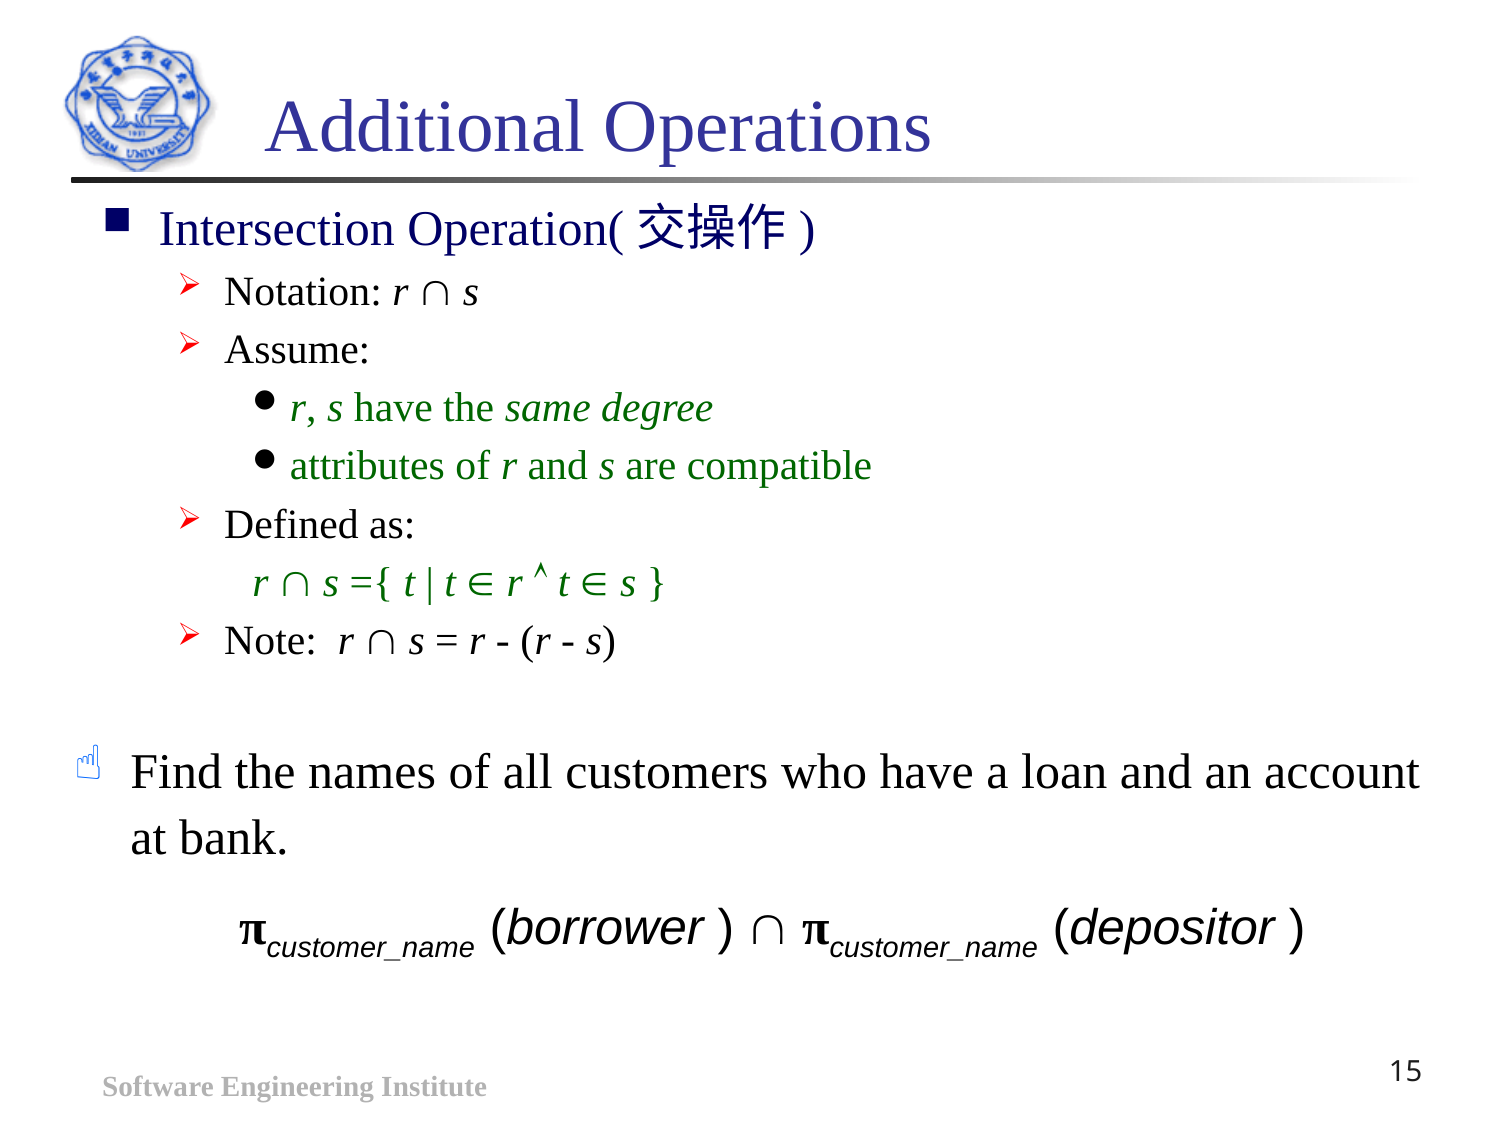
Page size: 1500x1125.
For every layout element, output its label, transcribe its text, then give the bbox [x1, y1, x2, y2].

text_box Intersection Operation(交操作) Notation: r  s Assume: r, s have the same degree attributes of r and s are compatible Defined as: r  s ={ t | t  r  t  s } Note: r  s = r - (r - s) [87, 877, 1438, 1025]
text_box Find the names of all customers who have a loan and an account at bank. [59, 725, 1447, 877]
slide_number 15 [1124, 1025, 1438, 1101]
footer Software Engineering Institute [87, 1025, 1113, 1100]
text_box Intersection Operation(交操作) Notation: r  s Assume: r, s have the same degree attributes of r and s are compatible Defined as: r  s ={ t | t  r  t  s } Note: r  s = r - (r - s) [87, 187, 1438, 725]
picture [53, 30, 225, 172]
title Additional Operations [249, 24, 1429, 174]
text_box πcustomer_name (borrower )  πcustomer_name (depositor ) [149, 887, 1321, 971]
